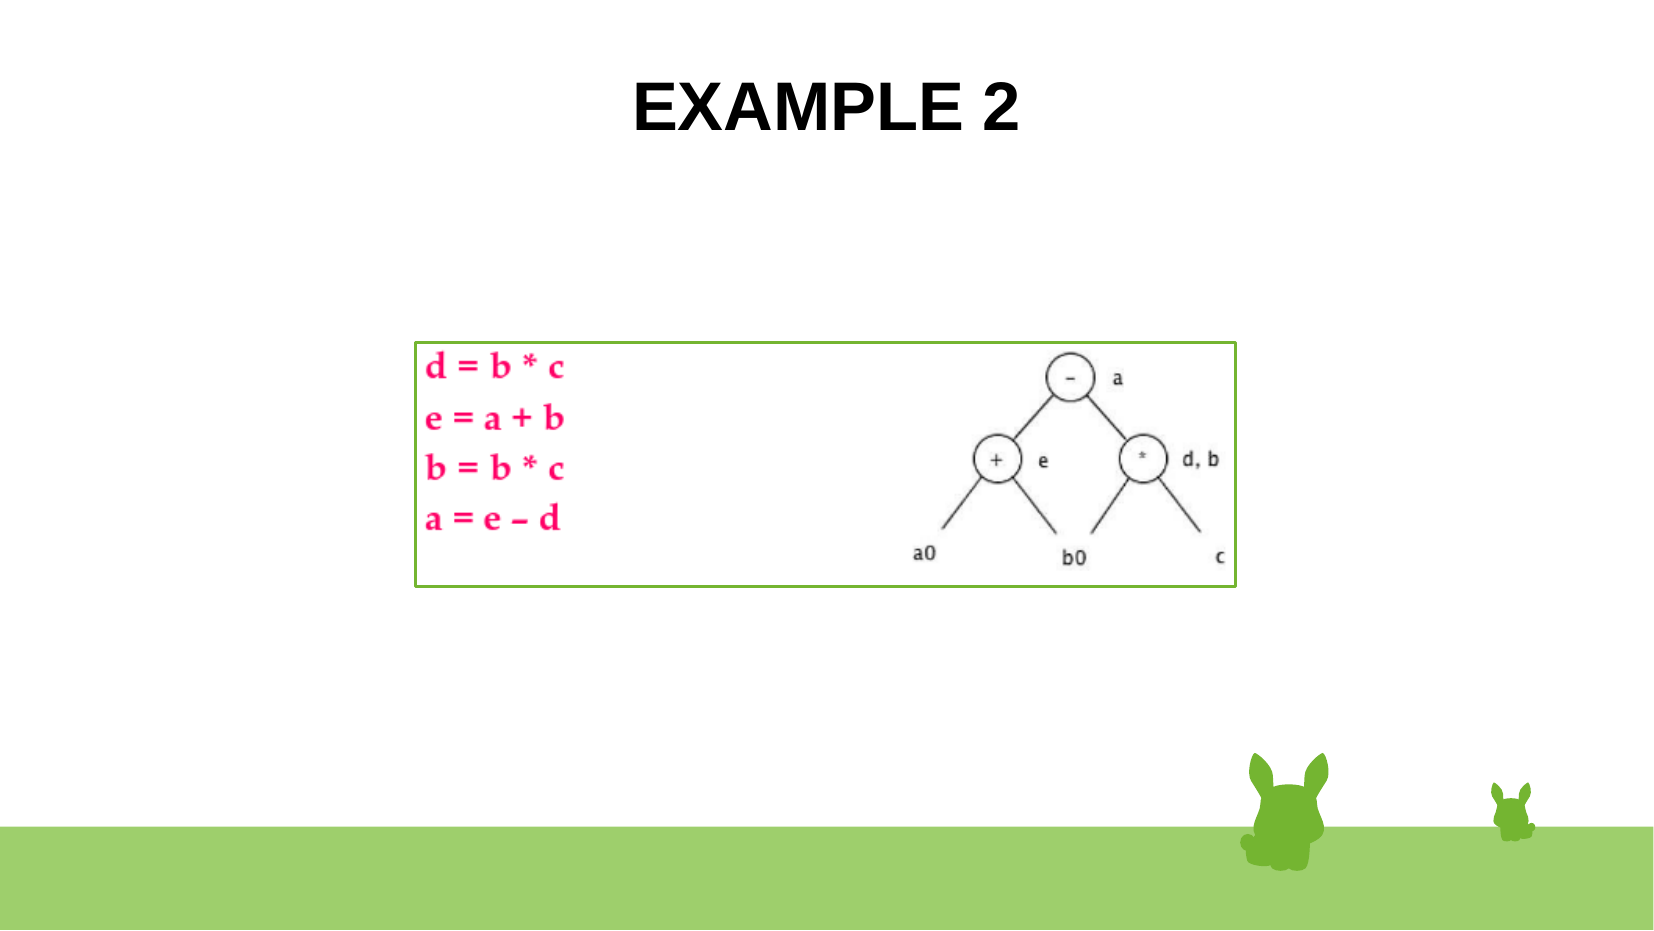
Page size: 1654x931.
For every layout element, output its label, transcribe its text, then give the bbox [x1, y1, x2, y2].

title EXAMPLE 2 [88, 29, 1565, 177]
picture [417, 343, 1235, 585]
